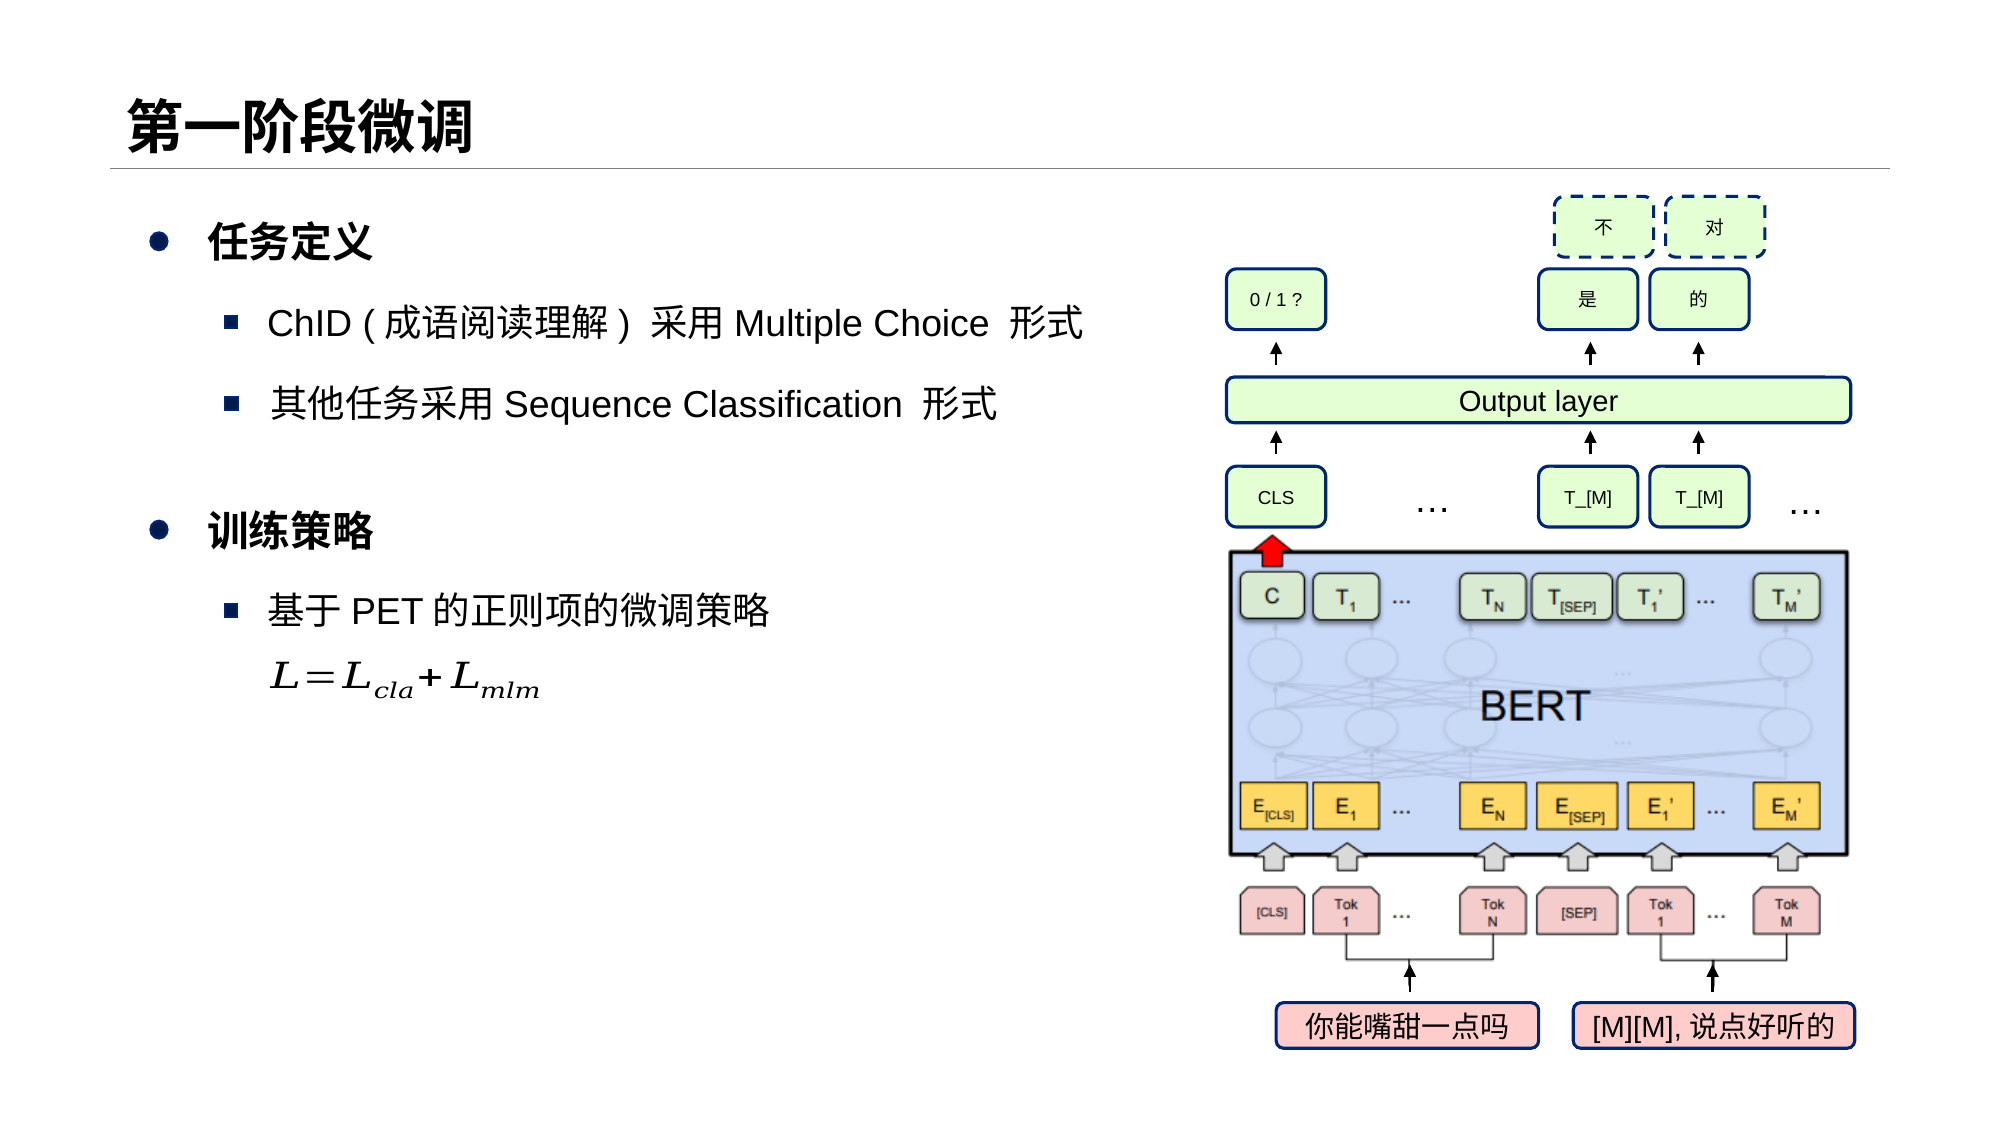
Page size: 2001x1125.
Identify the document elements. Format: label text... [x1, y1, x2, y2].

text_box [225, 373, 1194, 434]
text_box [150, 496, 794, 563]
title 第一阶段微调 [109, 0, 1890, 169]
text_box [225, 579, 1155, 641]
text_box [1211, 196, 1866, 1049]
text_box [150, 208, 794, 275]
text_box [225, 291, 1155, 353]
